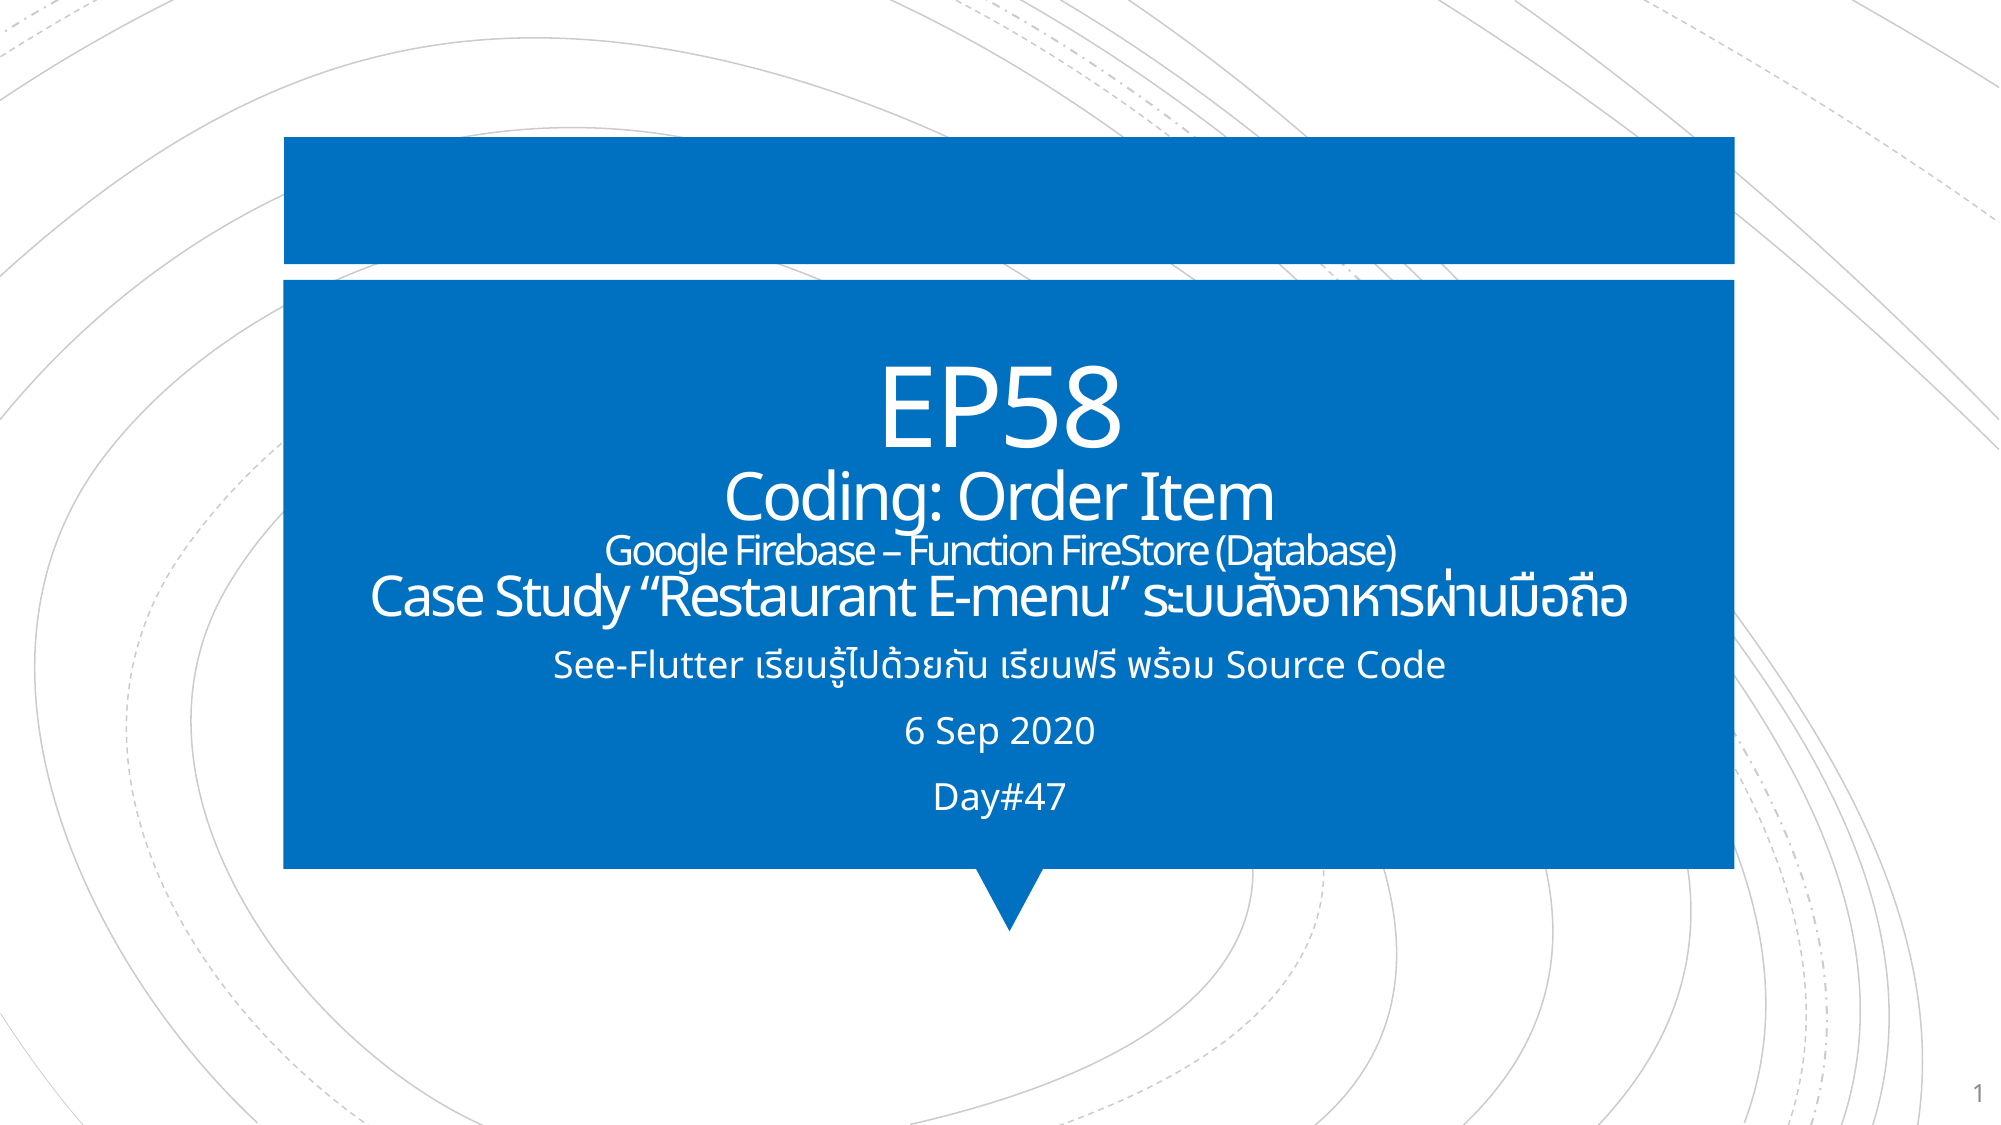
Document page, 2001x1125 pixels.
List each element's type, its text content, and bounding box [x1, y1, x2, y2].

title EP58 Coding: Order Item Google Firebase – Function FireStore (Database) Case Study “Restaurant E-menu” ระบบสั่งอาหารผ่านมือถือ [288, 275, 1713, 628]
subtitle See-Flutter เรียนรู้ไปด้วยกัน เรียนฟรี พร้อม Source Code 6 Sep 2020 Day#47 [288, 640, 1712, 858]
slide_number 1 [1851, 1068, 2000, 1121]
